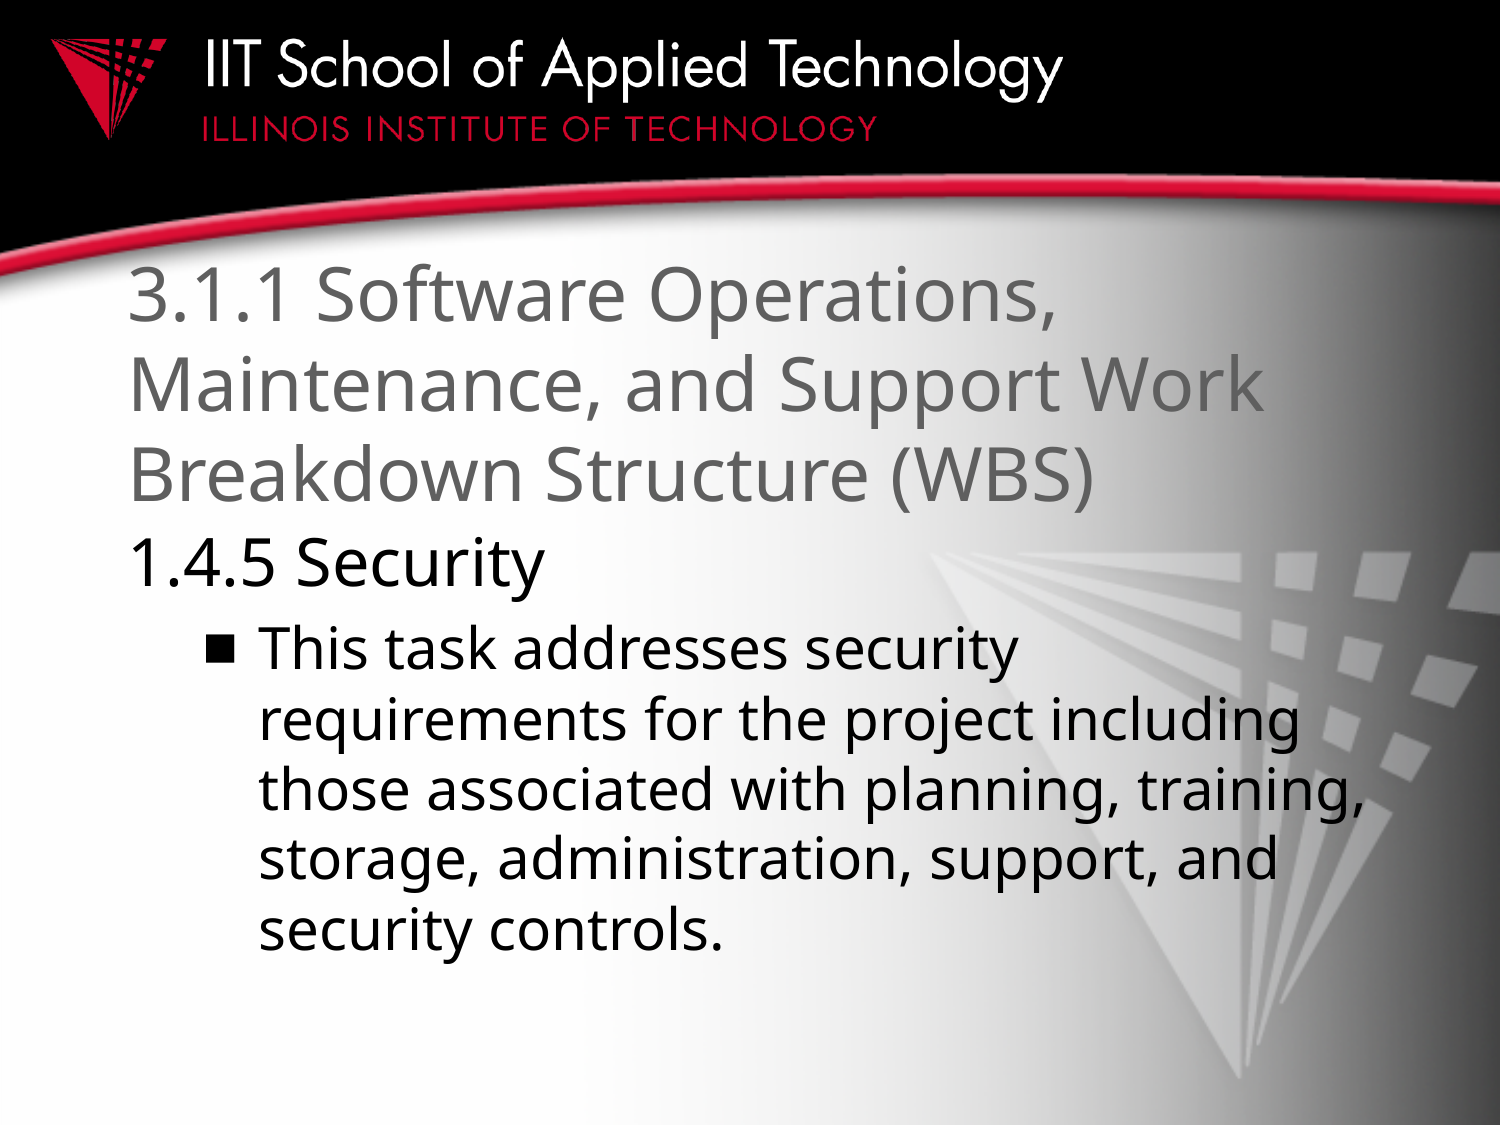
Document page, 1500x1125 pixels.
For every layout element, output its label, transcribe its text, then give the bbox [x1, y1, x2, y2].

list 1.4.5 Security This task addresses security requirements for the project including those associated with planning, training, storage, administration, support, and security controls. [112, 512, 1388, 1088]
picture [0, 0, 1500, 1125]
title 3.1.1 Software Operations, Maintenance, and Support Work Breakdown Structure (WBS) [112, 249, 1388, 512]
